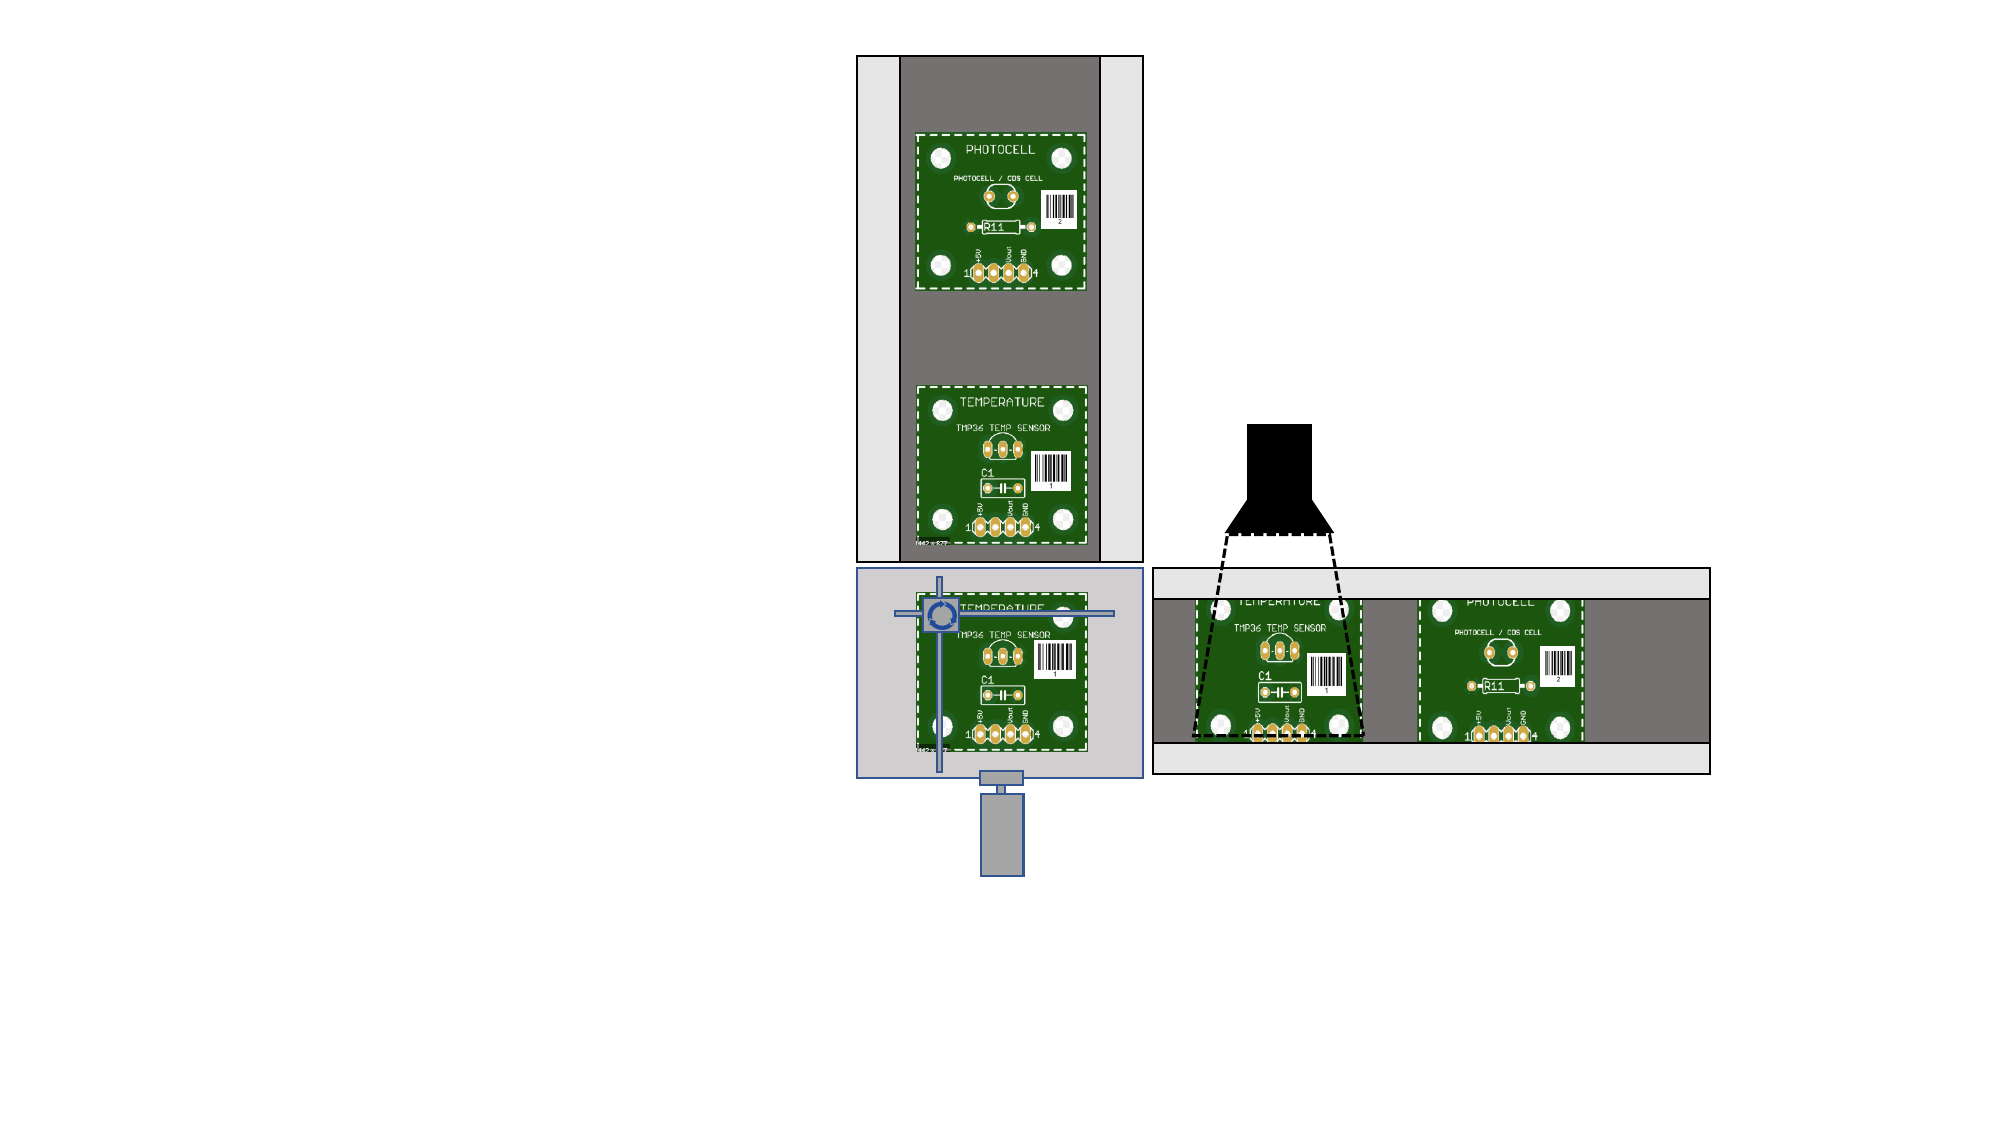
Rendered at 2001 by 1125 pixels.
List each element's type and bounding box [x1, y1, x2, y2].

text_box [856, 55, 901, 563]
text_box [1152, 742, 1711, 775]
text_box [857, 568, 1143, 778]
text_box [1363, 600, 1417, 742]
text_box [915, 132, 1087, 291]
text_box [1152, 600, 1195, 742]
text_box [1218, 533, 1339, 582]
text_box [1417, 582, 1585, 756]
text_box [1195, 582, 1363, 753]
text_box [979, 771, 1024, 876]
text_box [901, 55, 1099, 563]
text_box [1226, 427, 1332, 529]
text_box [916, 385, 1088, 545]
text_box [1099, 55, 1144, 563]
text_box [1336, 567, 1711, 600]
text_box [1585, 600, 1711, 742]
text_box [1152, 567, 1221, 600]
